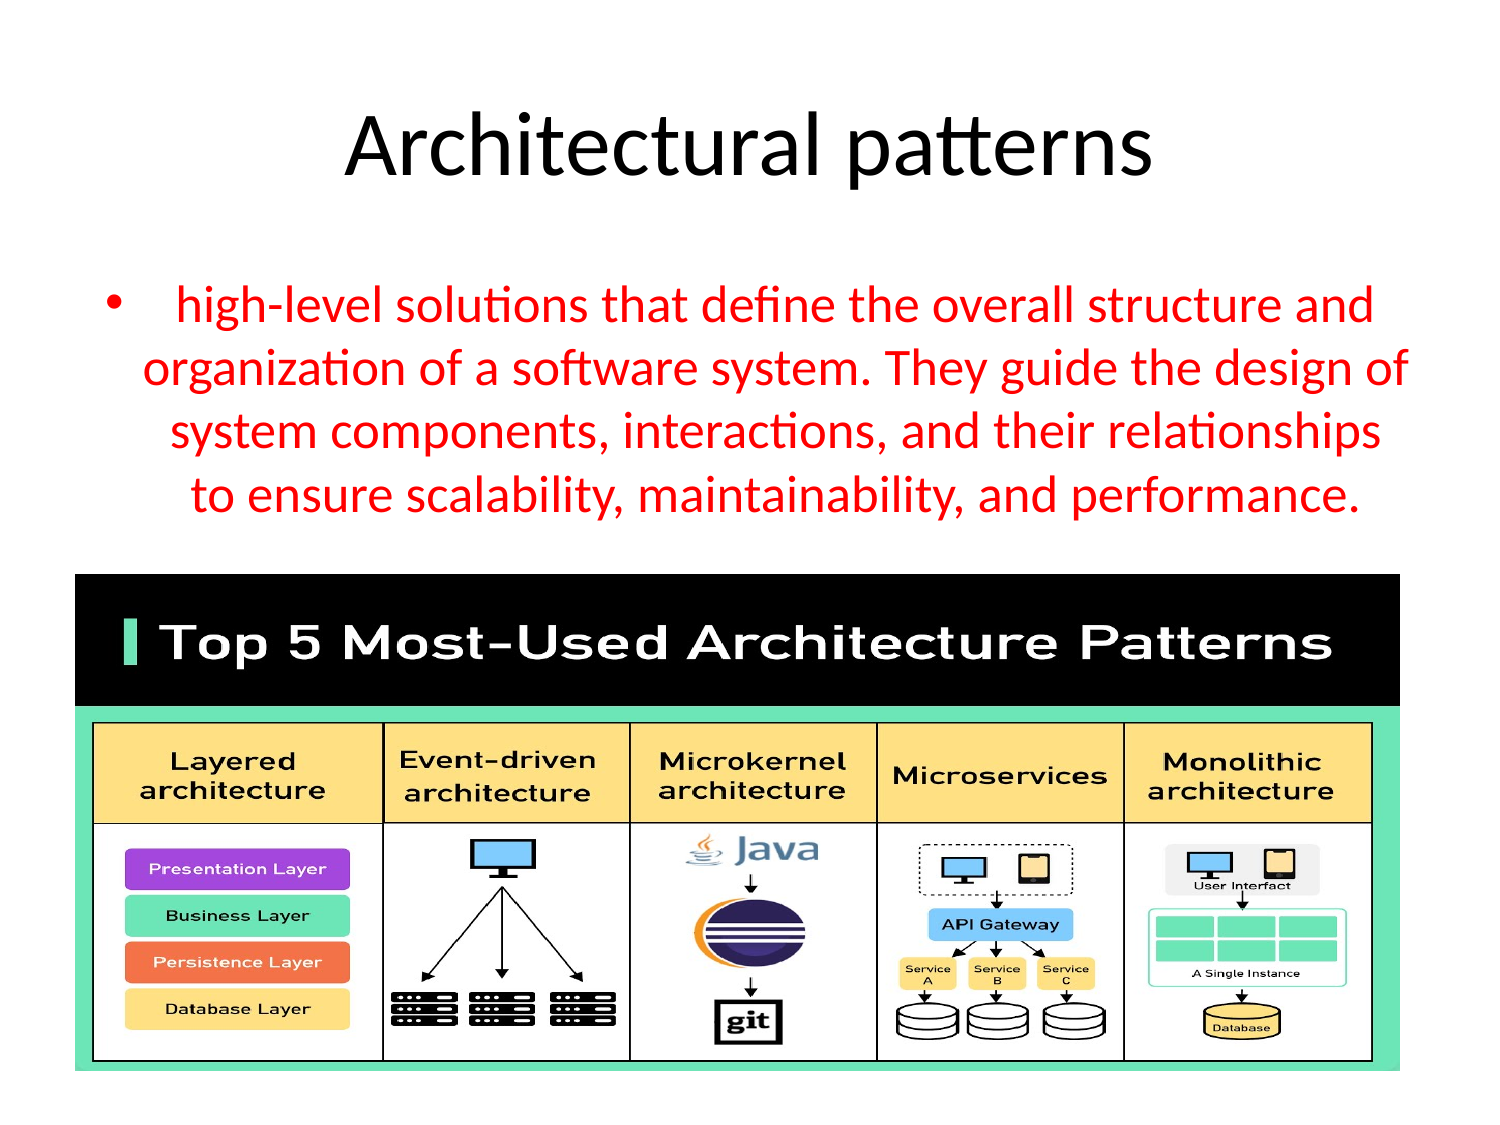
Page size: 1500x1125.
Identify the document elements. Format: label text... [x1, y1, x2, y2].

title Architectural patterns [75, 45, 1425, 233]
list high-level solutions that define the overall structure and organization of a software system. They guide the design of system components, interactions, and their relationships to ensure scalability, maintainability, and performance. [75, 262, 1425, 575]
picture [74, 574, 1401, 1071]
